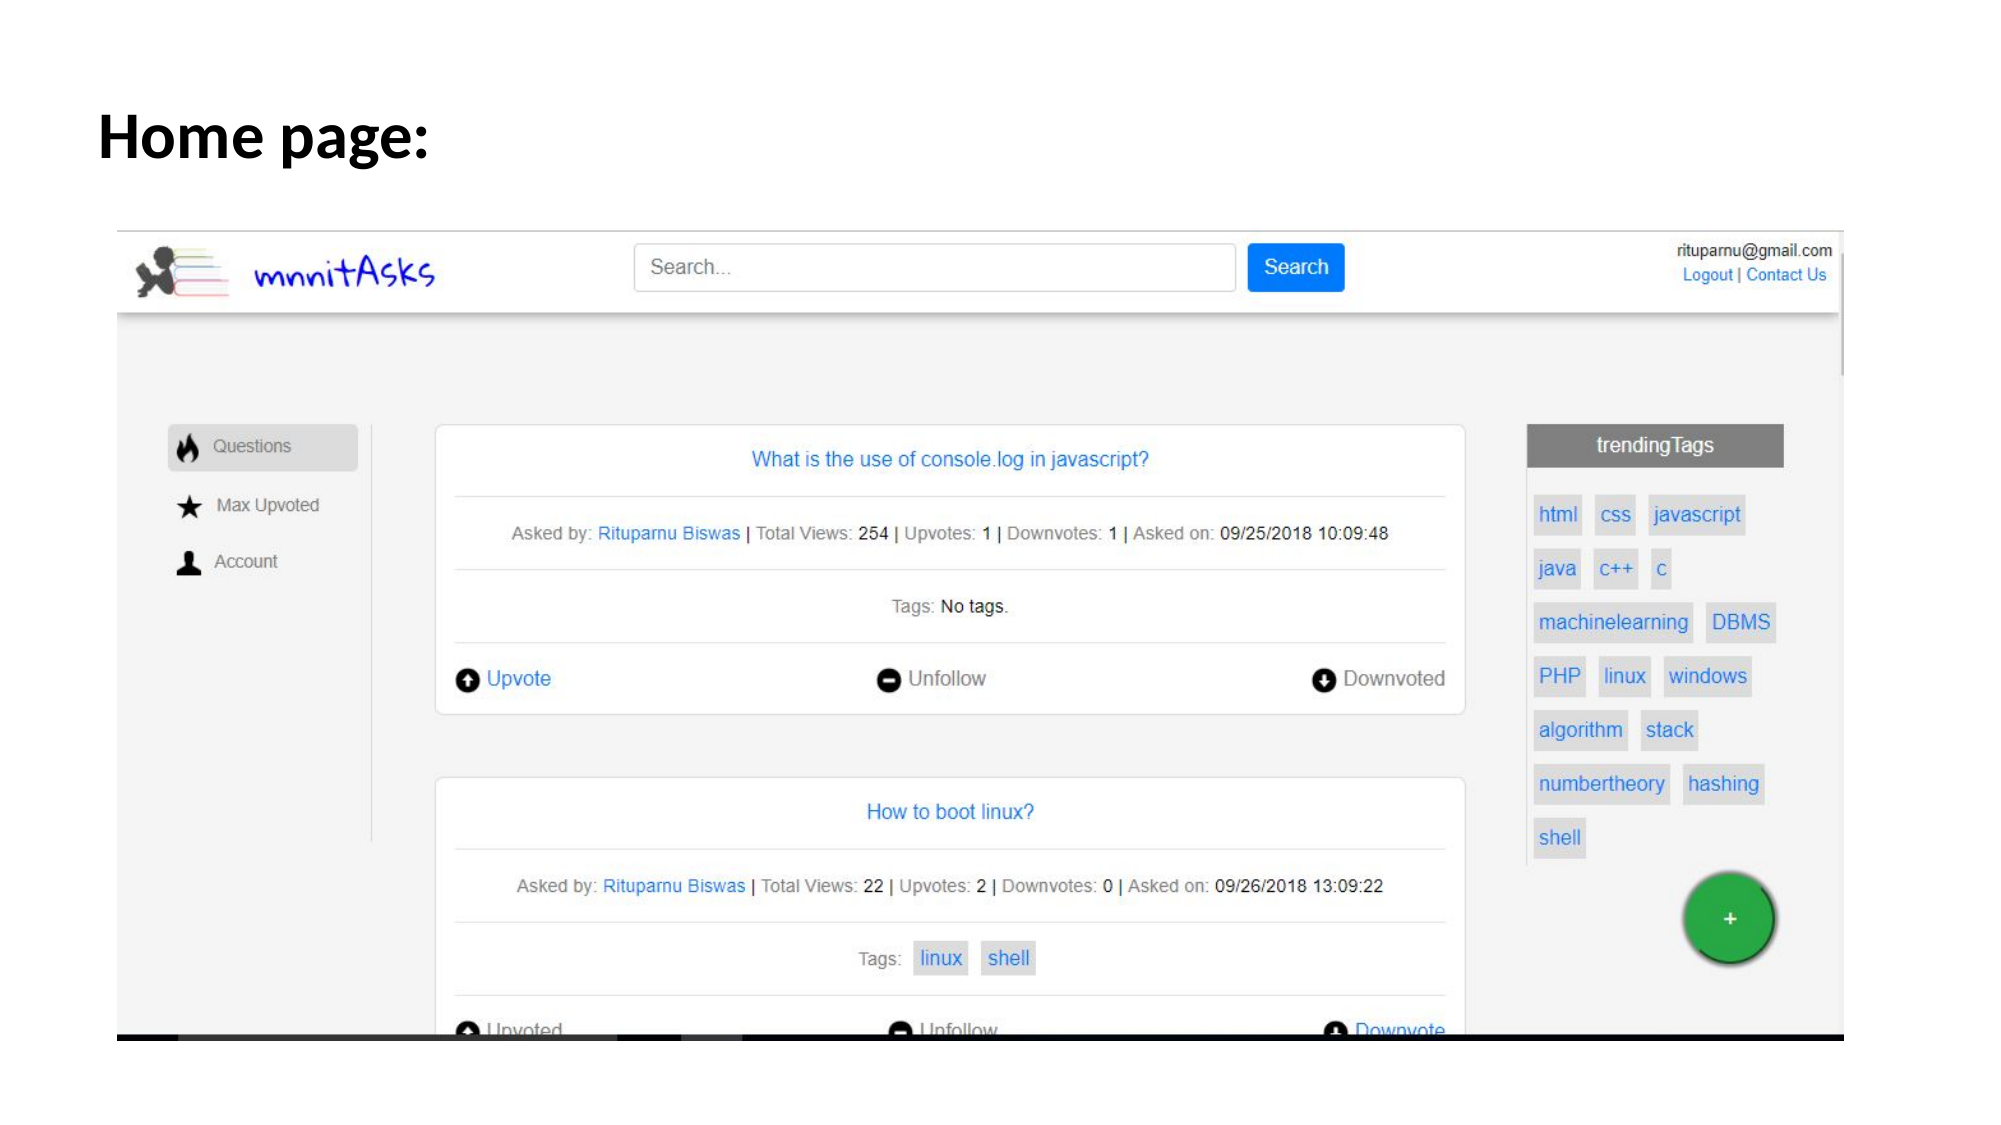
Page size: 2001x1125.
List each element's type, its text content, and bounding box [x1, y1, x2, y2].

picture [117, 228, 1844, 1041]
text_box Home page: [83, 83, 534, 179]
